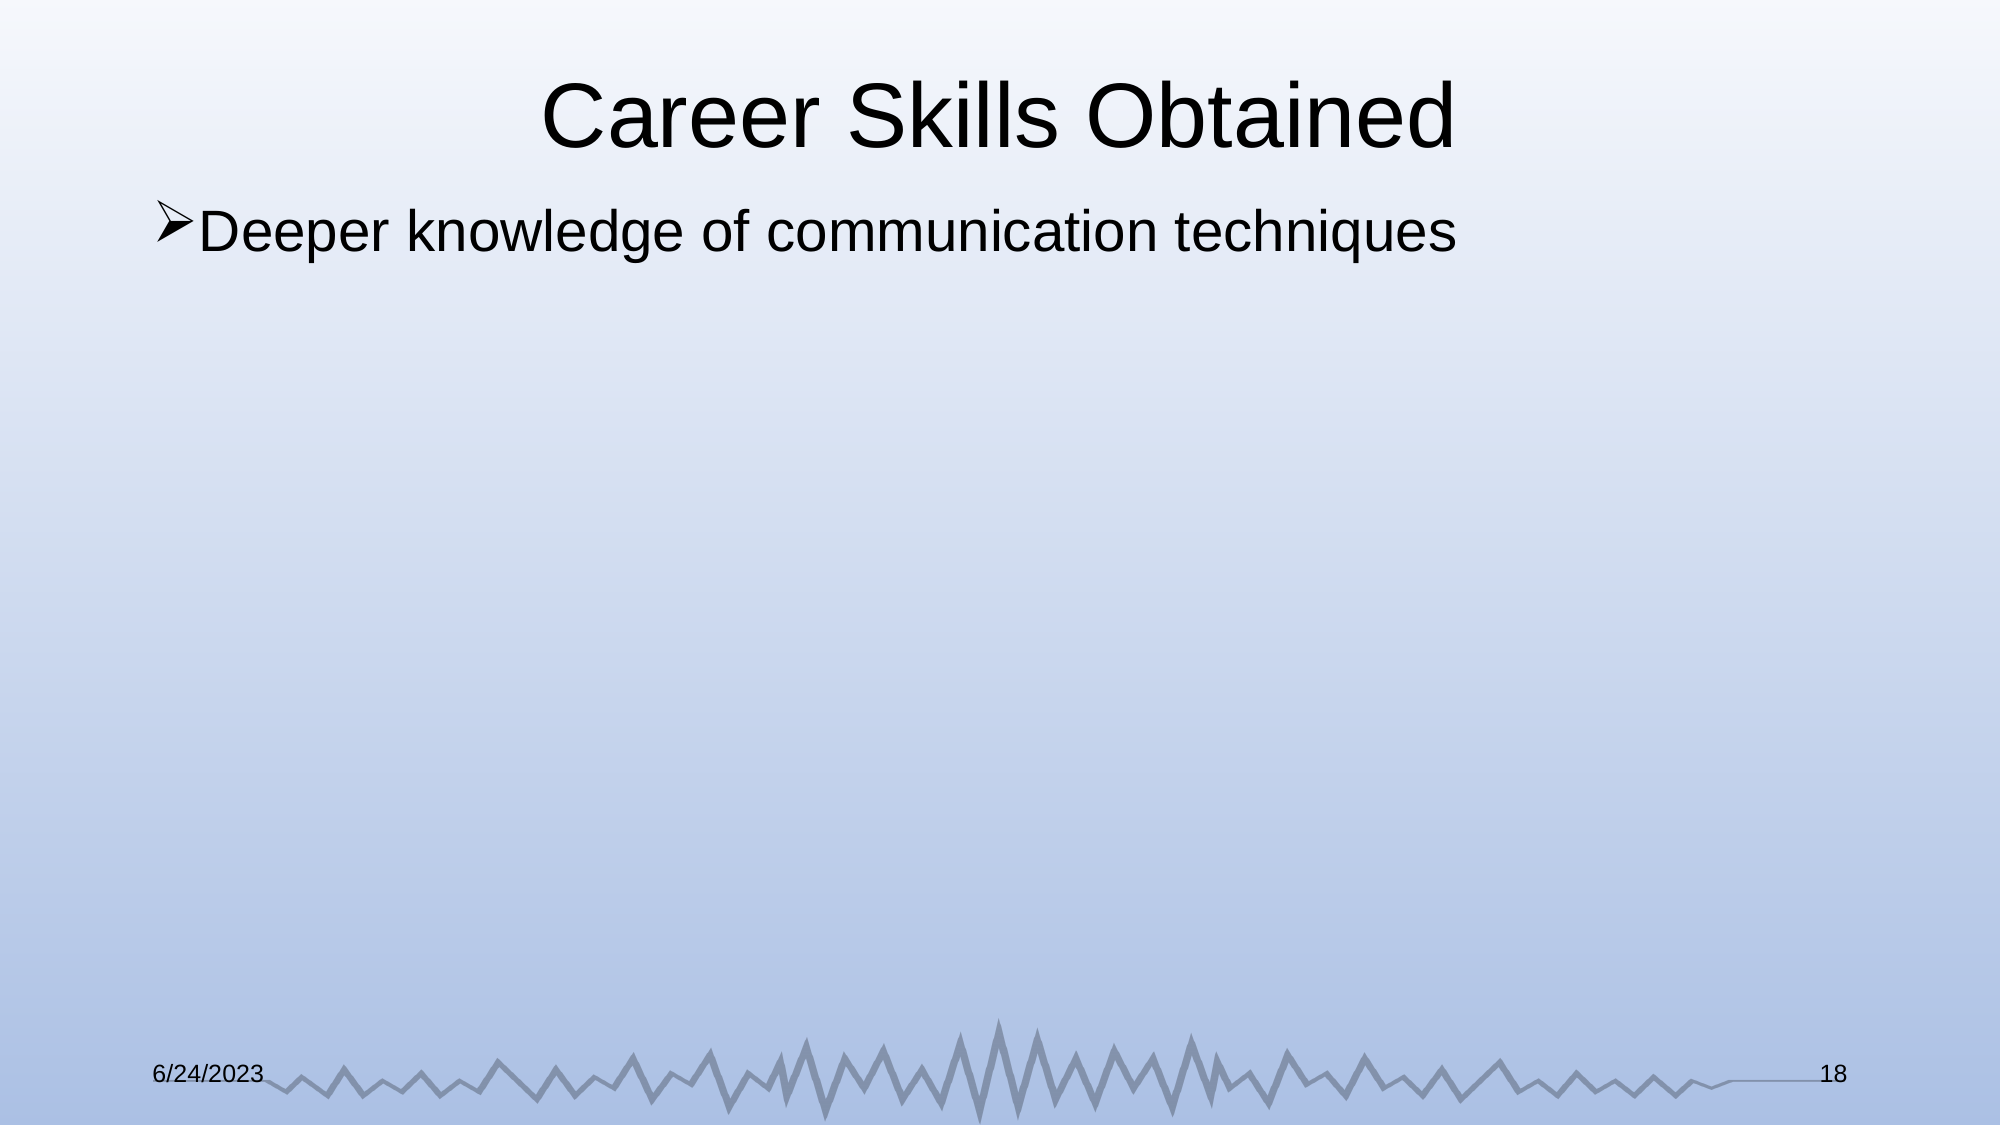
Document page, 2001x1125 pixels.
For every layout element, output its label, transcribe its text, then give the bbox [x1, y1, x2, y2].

list Deeper knowledge of communication techniques [137, 193, 1863, 1014]
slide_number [137, 1042, 588, 1103]
title Career Skills Obtained [137, 59, 1863, 177]
slide_number 18 [1412, 1042, 1863, 1103]
